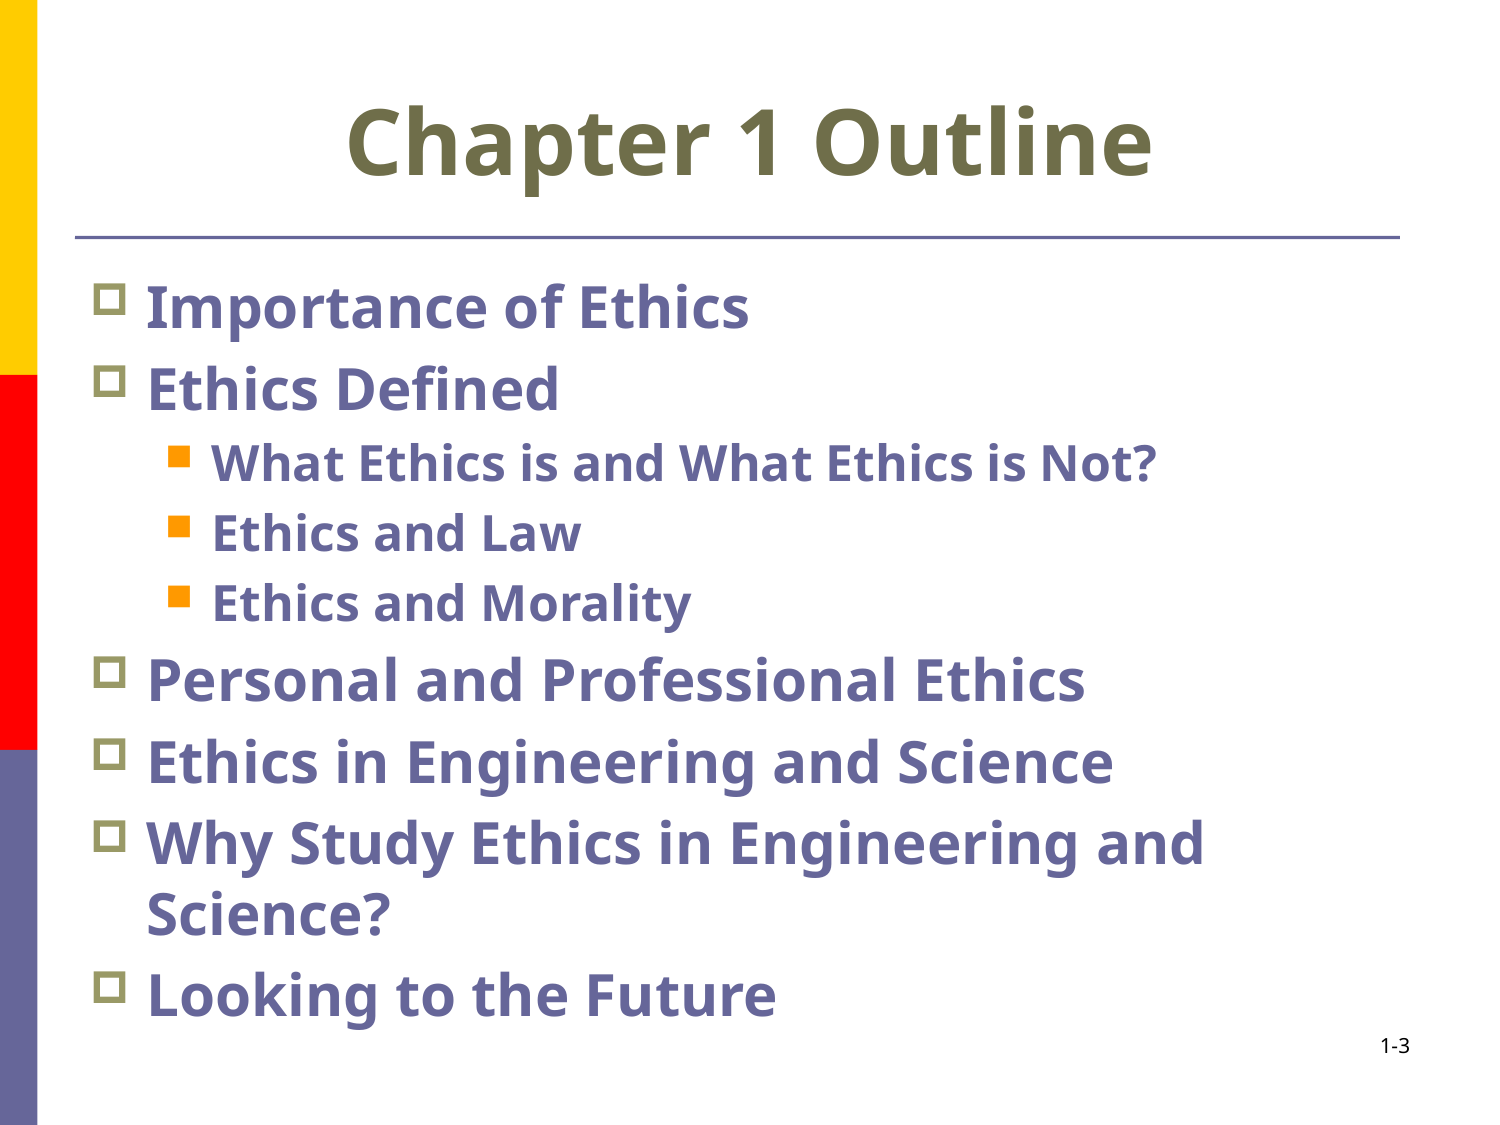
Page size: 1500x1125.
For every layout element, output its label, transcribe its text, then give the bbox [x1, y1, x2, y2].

list Importance of Ethics Ethics Defined What Ethics is and What Ethics is Not? Ethics and Law Ethics and Morality Personal and Professional Ethics Ethics in Engineering and Science Why Study Ethics in Engineering and Science? Looking to the Future [75, 262, 1425, 1006]
slide_number 1-3 [1074, 1025, 1425, 1100]
title Chapter 1 Outline [75, 45, 1425, 233]
